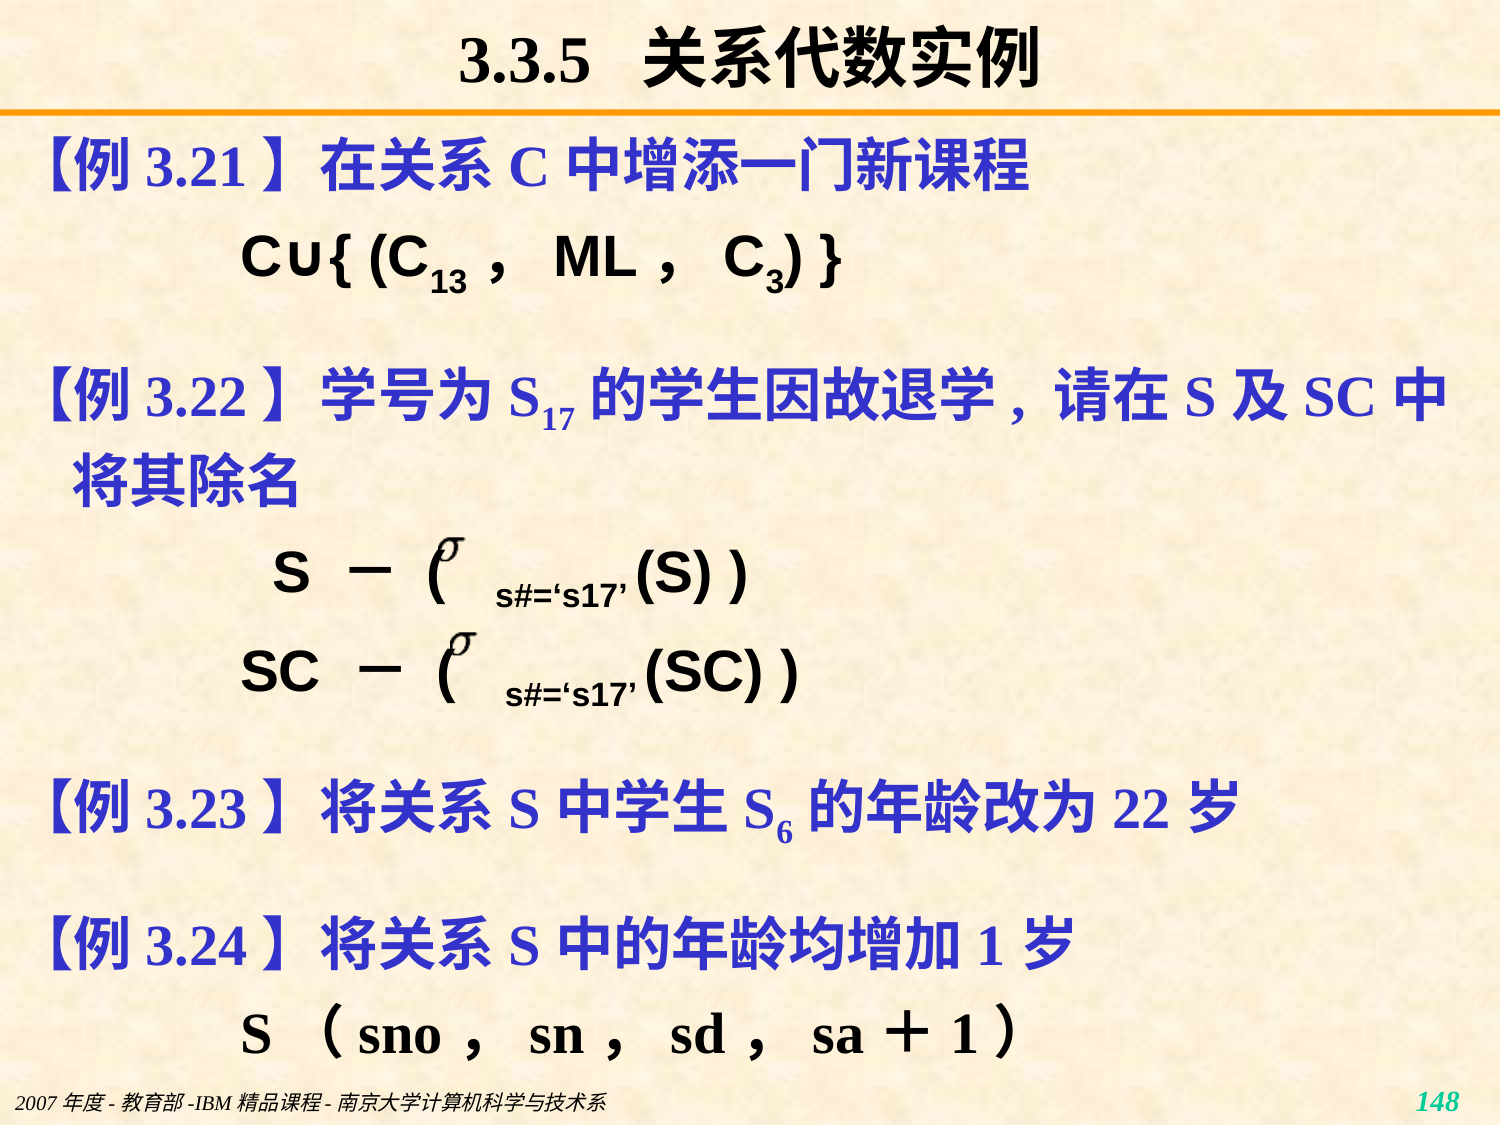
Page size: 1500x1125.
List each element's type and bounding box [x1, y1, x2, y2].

list [0, 113, 1500, 1125]
title [112, 12, 1388, 100]
picture [449, 631, 479, 658]
picture [0, 0, 1500, 109]
picture [437, 536, 467, 563]
